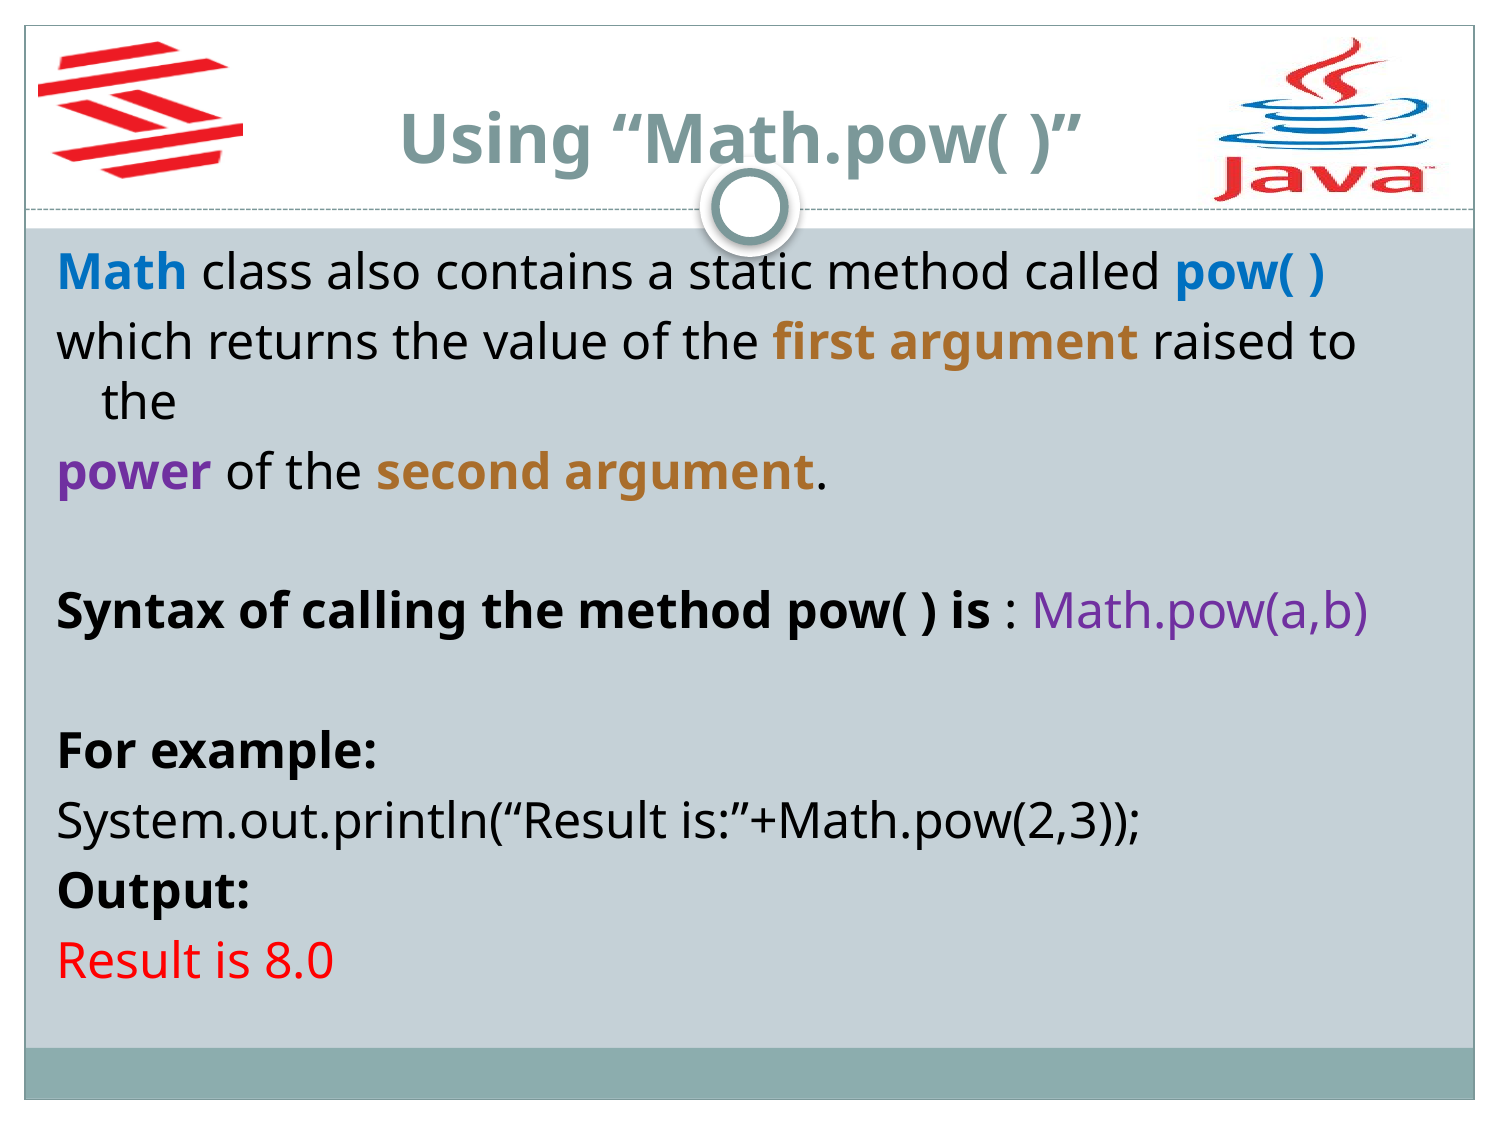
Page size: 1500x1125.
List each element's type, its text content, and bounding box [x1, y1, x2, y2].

title Using “Math.pow( )” [49, 22, 1450, 185]
picture [1163, 30, 1471, 209]
list Math class also contains a static method called pow( ) which returns the value of the first argument raised to the power of the second argument. Syntax of calling the method pow( ) is : Math.pow(a,b) For example: System.out.println(“Result is:”+Math.pow(2,3)); Output: Result is 8.0 [41, 231, 1437, 1107]
picture [37, 40, 243, 185]
